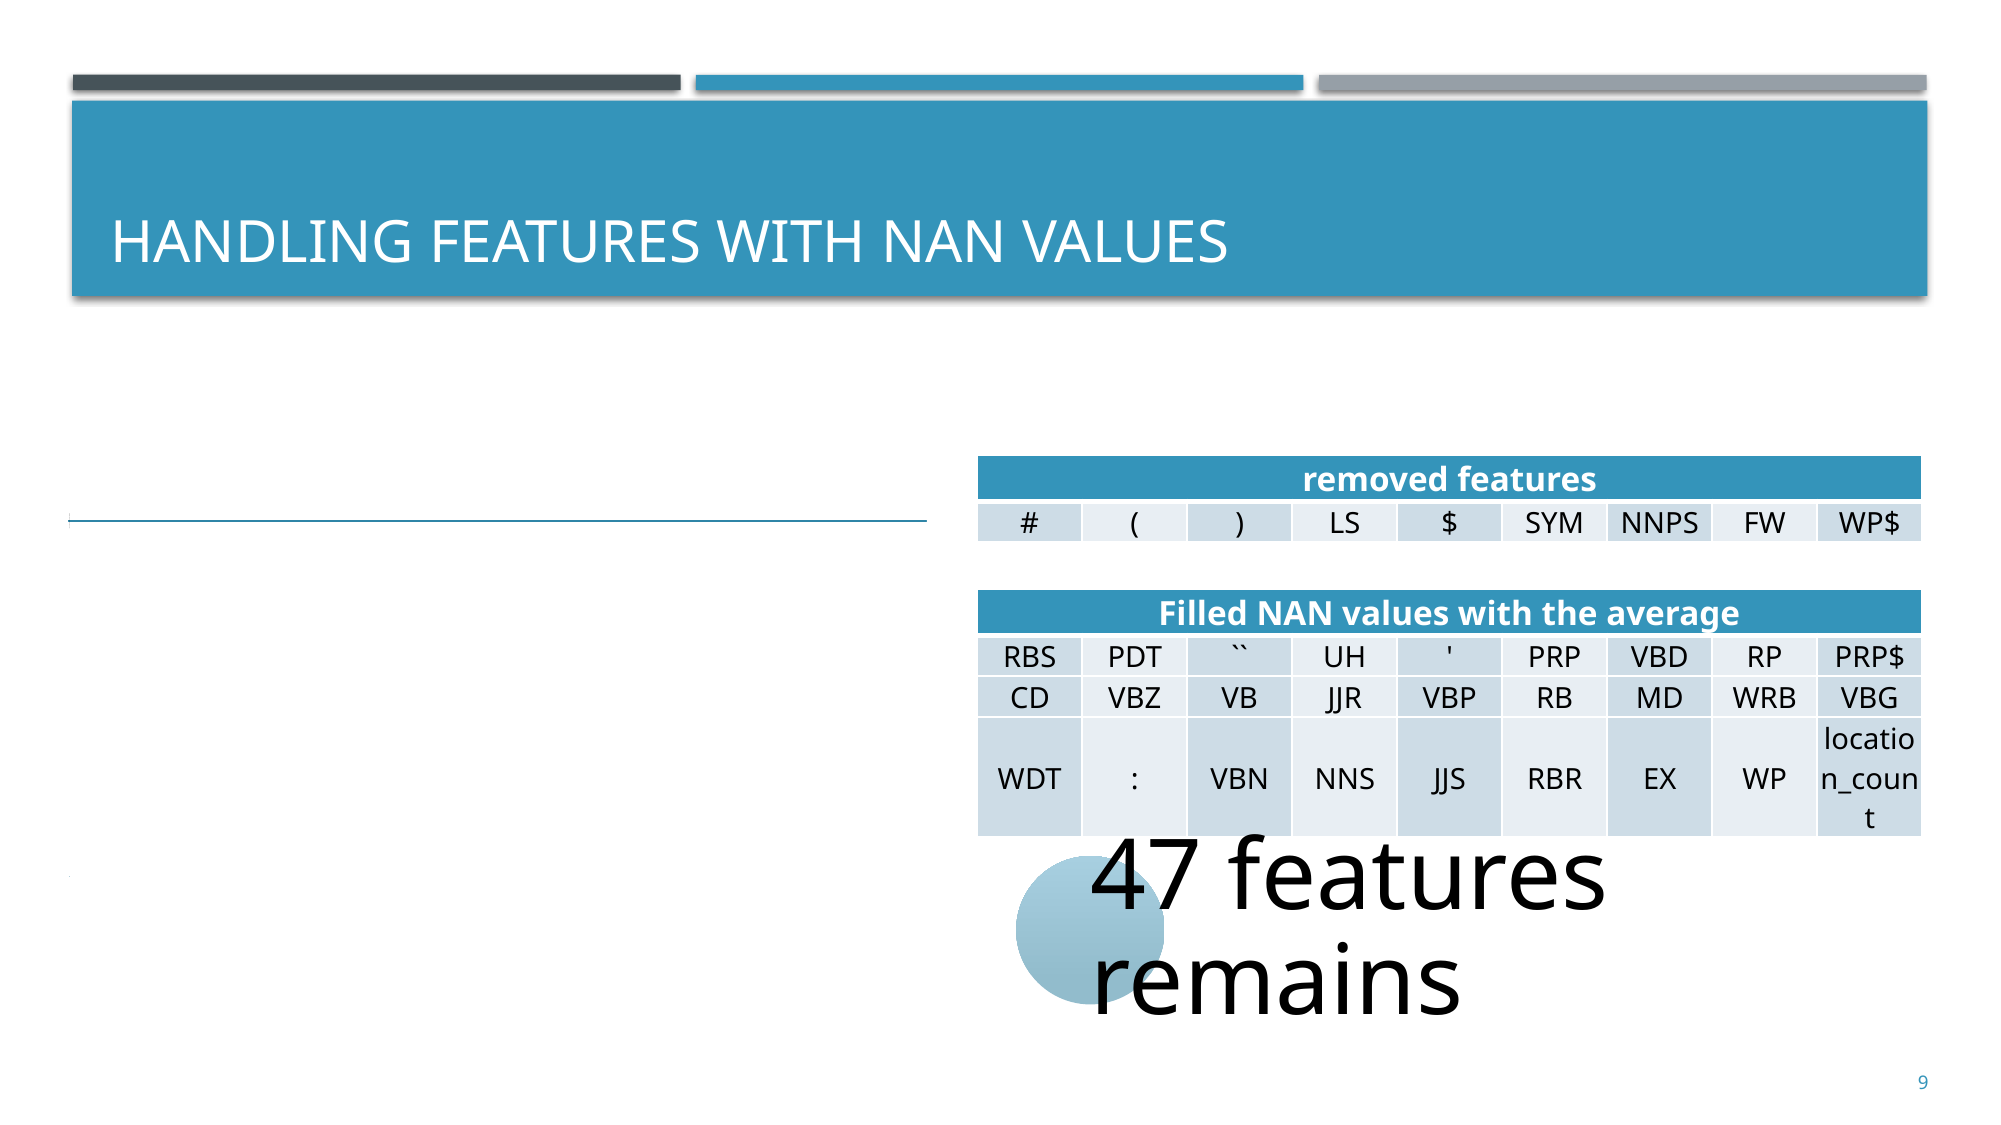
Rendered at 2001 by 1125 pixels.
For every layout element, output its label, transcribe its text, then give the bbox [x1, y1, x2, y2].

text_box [935, 855, 1924, 1005]
table_cell SYM [1503, 504, 1606, 541]
table_cell PRP [1503, 638, 1606, 675]
table_cell WP$ [1818, 504, 1921, 541]
table_cell RB [1503, 677, 1606, 716]
title Handling features with NAN Values [95, 115, 1905, 282]
table_cell LS [1293, 504, 1396, 541]
table_cell JJR [1293, 677, 1396, 716]
table_cell PDT [1083, 638, 1186, 675]
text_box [68, 343, 927, 1055]
table_cell PRP$ [1818, 638, 1921, 675]
table_cell JJS [1398, 718, 1501, 836]
table_cell EX [1608, 718, 1711, 836]
table_cell VBN [1188, 718, 1291, 836]
table_cell WDT [978, 718, 1081, 836]
table_cell $ [1398, 504, 1501, 541]
table_cell RBR [1503, 718, 1606, 836]
table_cell VBP [1398, 677, 1501, 716]
table_header removed features [978, 456, 1921, 499]
table_cell : [1083, 718, 1186, 836]
table_cell # [978, 504, 1081, 541]
table_cell VBZ [1083, 677, 1186, 716]
table_cell RBS [978, 638, 1081, 675]
table_cell UH [1293, 638, 1396, 675]
table_header Filled NAN values with the average [978, 590, 1921, 633]
table_cell MD [1608, 677, 1711, 716]
table_cell CD [978, 677, 1081, 716]
table_cell ' [1398, 638, 1501, 675]
table_cell VBD [1608, 638, 1711, 675]
table_cell VB [1188, 677, 1291, 716]
table_cell WRB [1713, 677, 1816, 716]
slide_number 9 [1770, 1053, 1944, 1114]
table_cell FW [1713, 504, 1816, 541]
table_cell RP [1713, 638, 1816, 675]
table_cell ) [1188, 504, 1291, 541]
table_cell ( [1083, 504, 1186, 541]
table_cell location_count [1818, 718, 1921, 836]
table_cell NNS [1293, 718, 1396, 836]
table_cell VBG [1818, 677, 1921, 716]
table_cell `` [1188, 638, 1291, 675]
table_cell NNPS [1608, 504, 1711, 541]
table_cell WP [1713, 718, 1816, 836]
